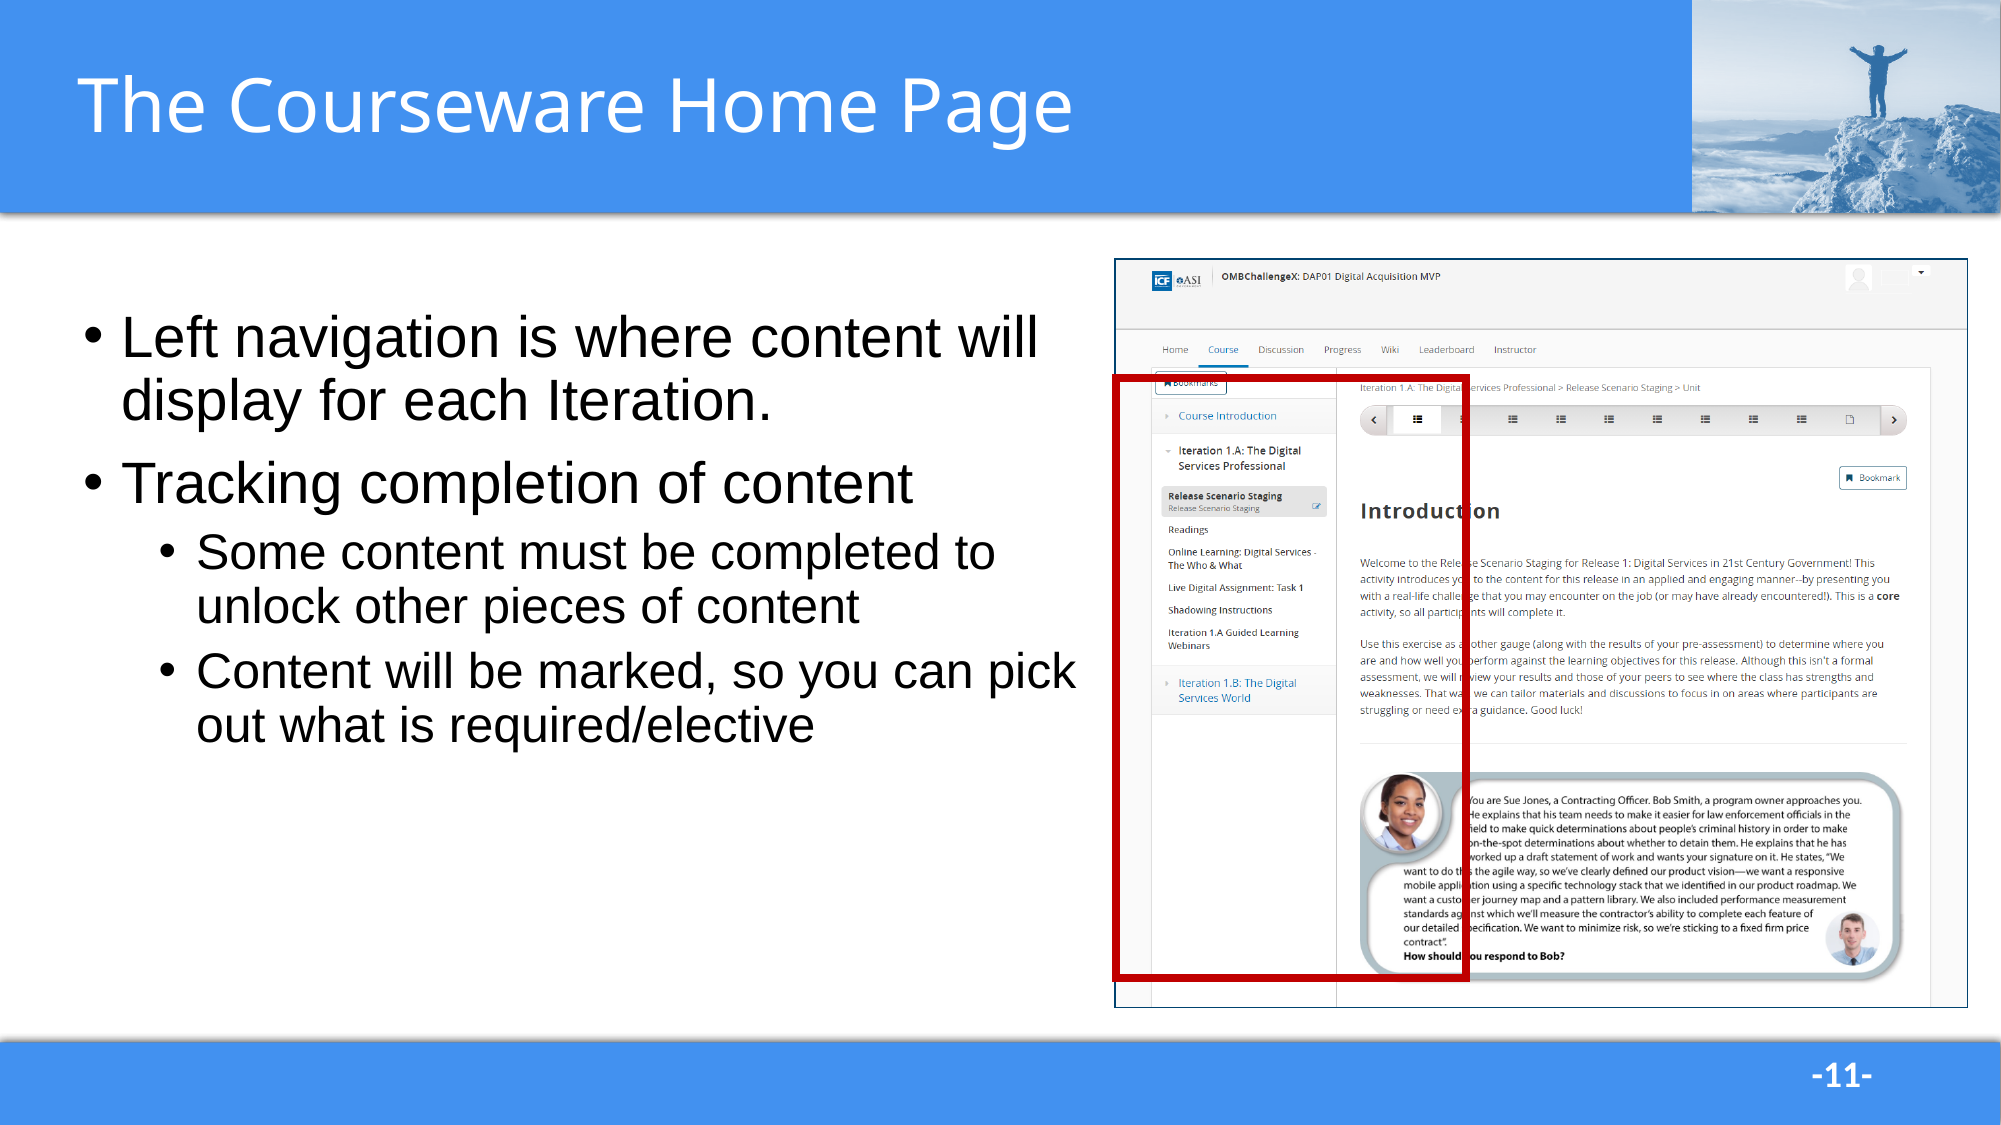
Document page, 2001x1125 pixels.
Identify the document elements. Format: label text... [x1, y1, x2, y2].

title The Courseware Home Page [62, 0, 1925, 218]
list Left navigation is where content will display for each Iteration. Tracking completion of content Some content must be completed to unlock other pieces of content Content will be marked, so you can pick out what is required/elective [68, 299, 1094, 1057]
picture [1115, 259, 1967, 1007]
